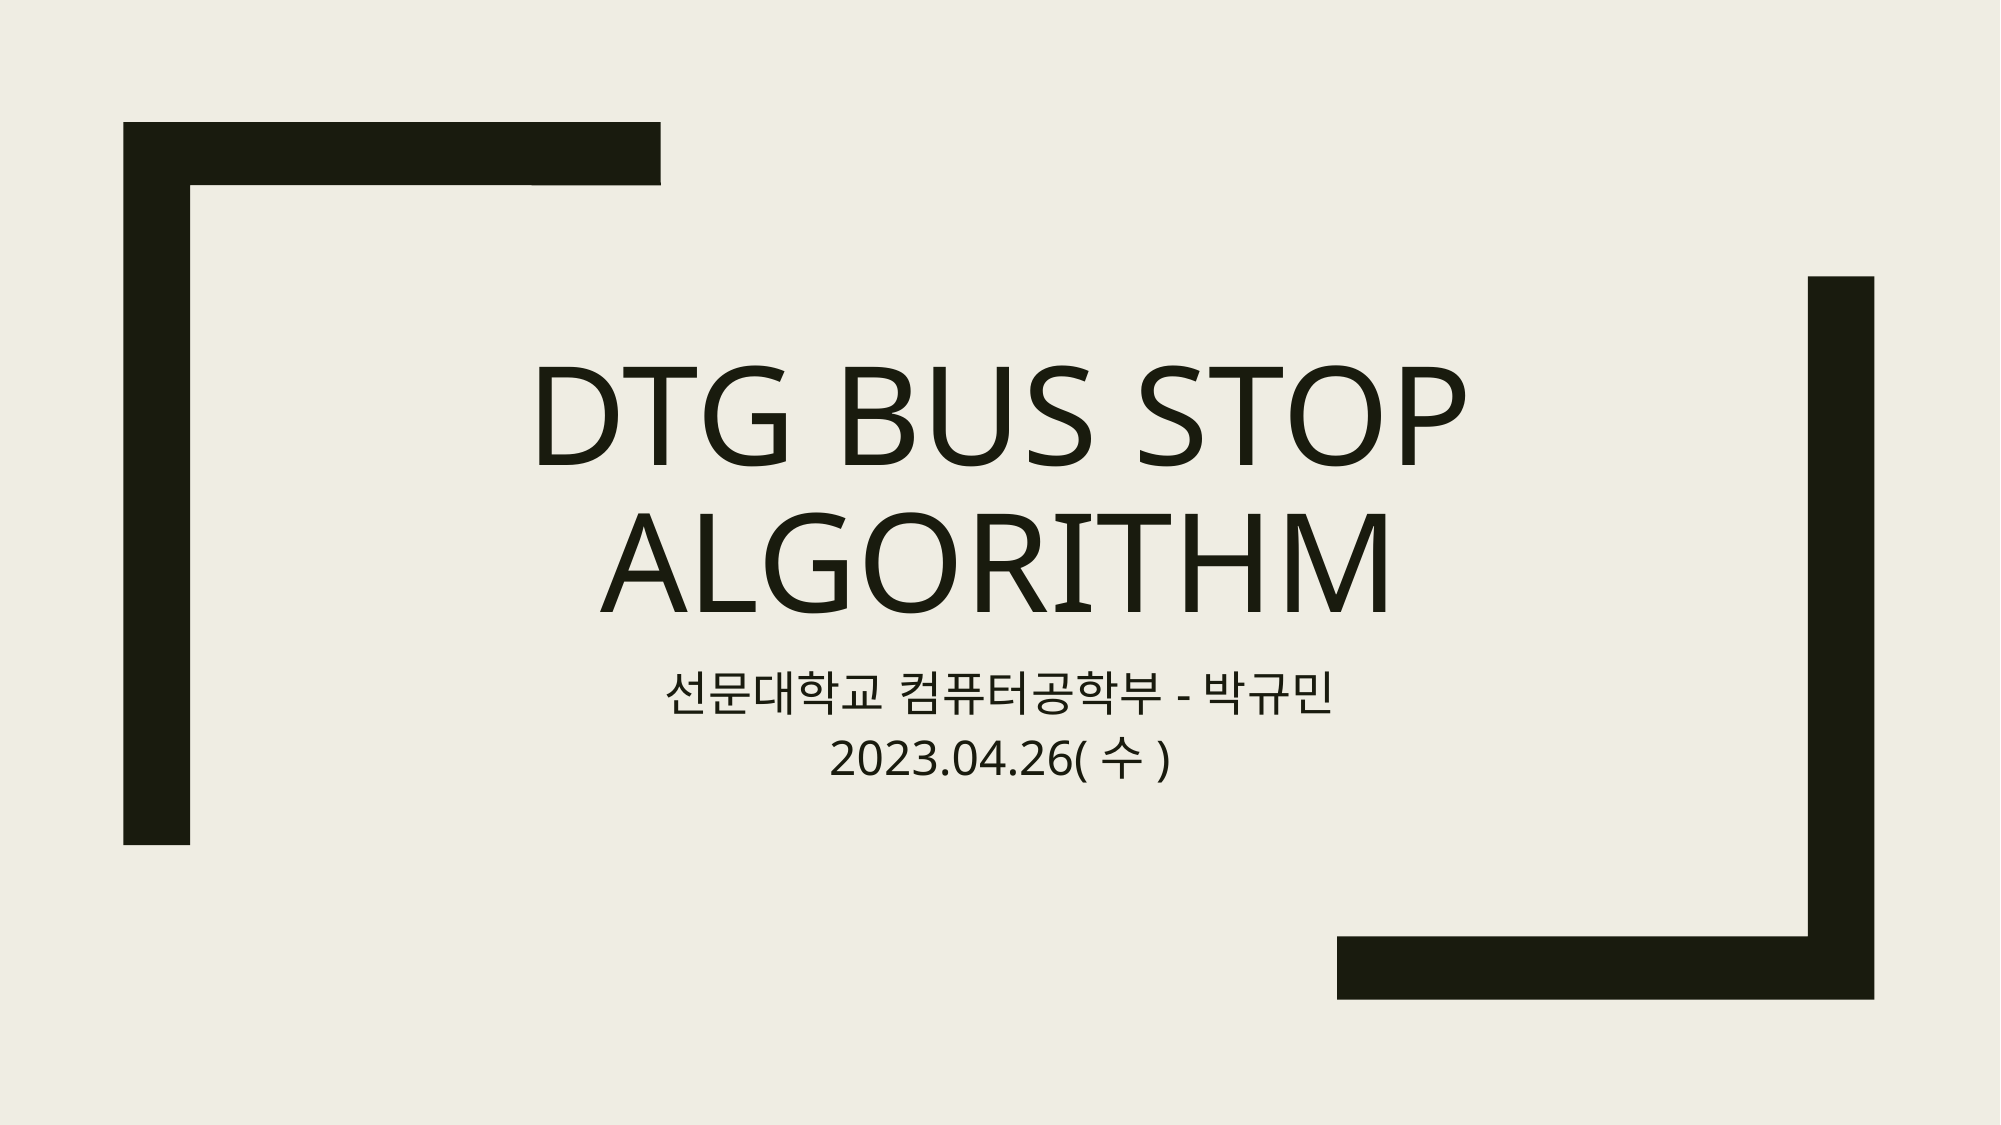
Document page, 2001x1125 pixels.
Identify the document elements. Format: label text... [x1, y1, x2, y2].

subtitle 선문대학교 컴퓨터공학부-박규민 2023.04.26(수) [439, 649, 1561, 828]
title DTG Bus Stop algorithm [314, 304, 1686, 649]
